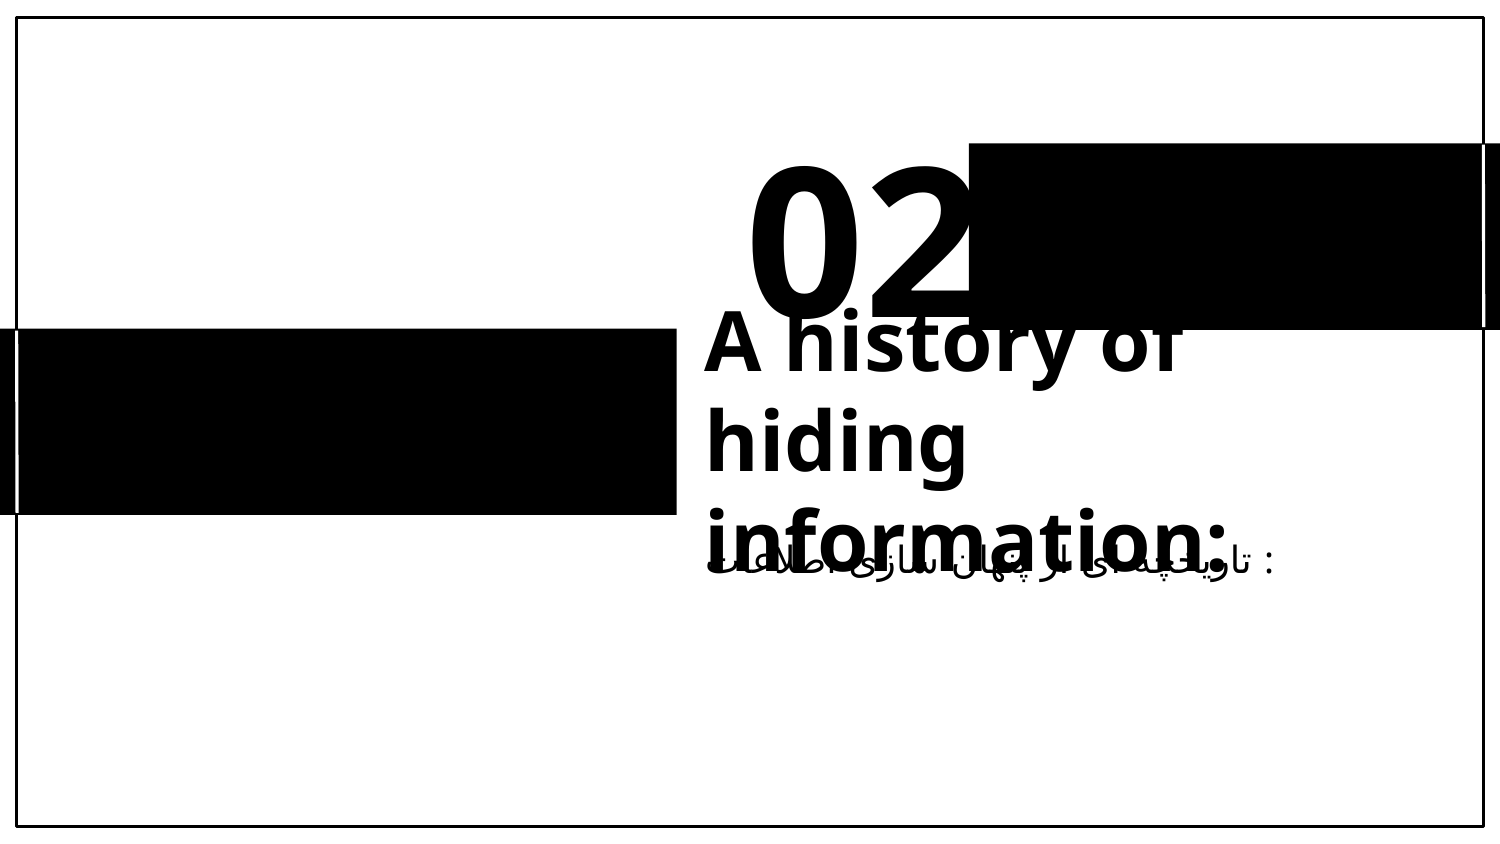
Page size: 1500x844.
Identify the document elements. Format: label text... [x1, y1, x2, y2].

title 02 [730, 157, 1004, 312]
subtitle تاریخچه ای از پنهان سازی اطلاعات : [689, 496, 1408, 686]
title A history of hiding information: [689, 337, 1481, 540]
